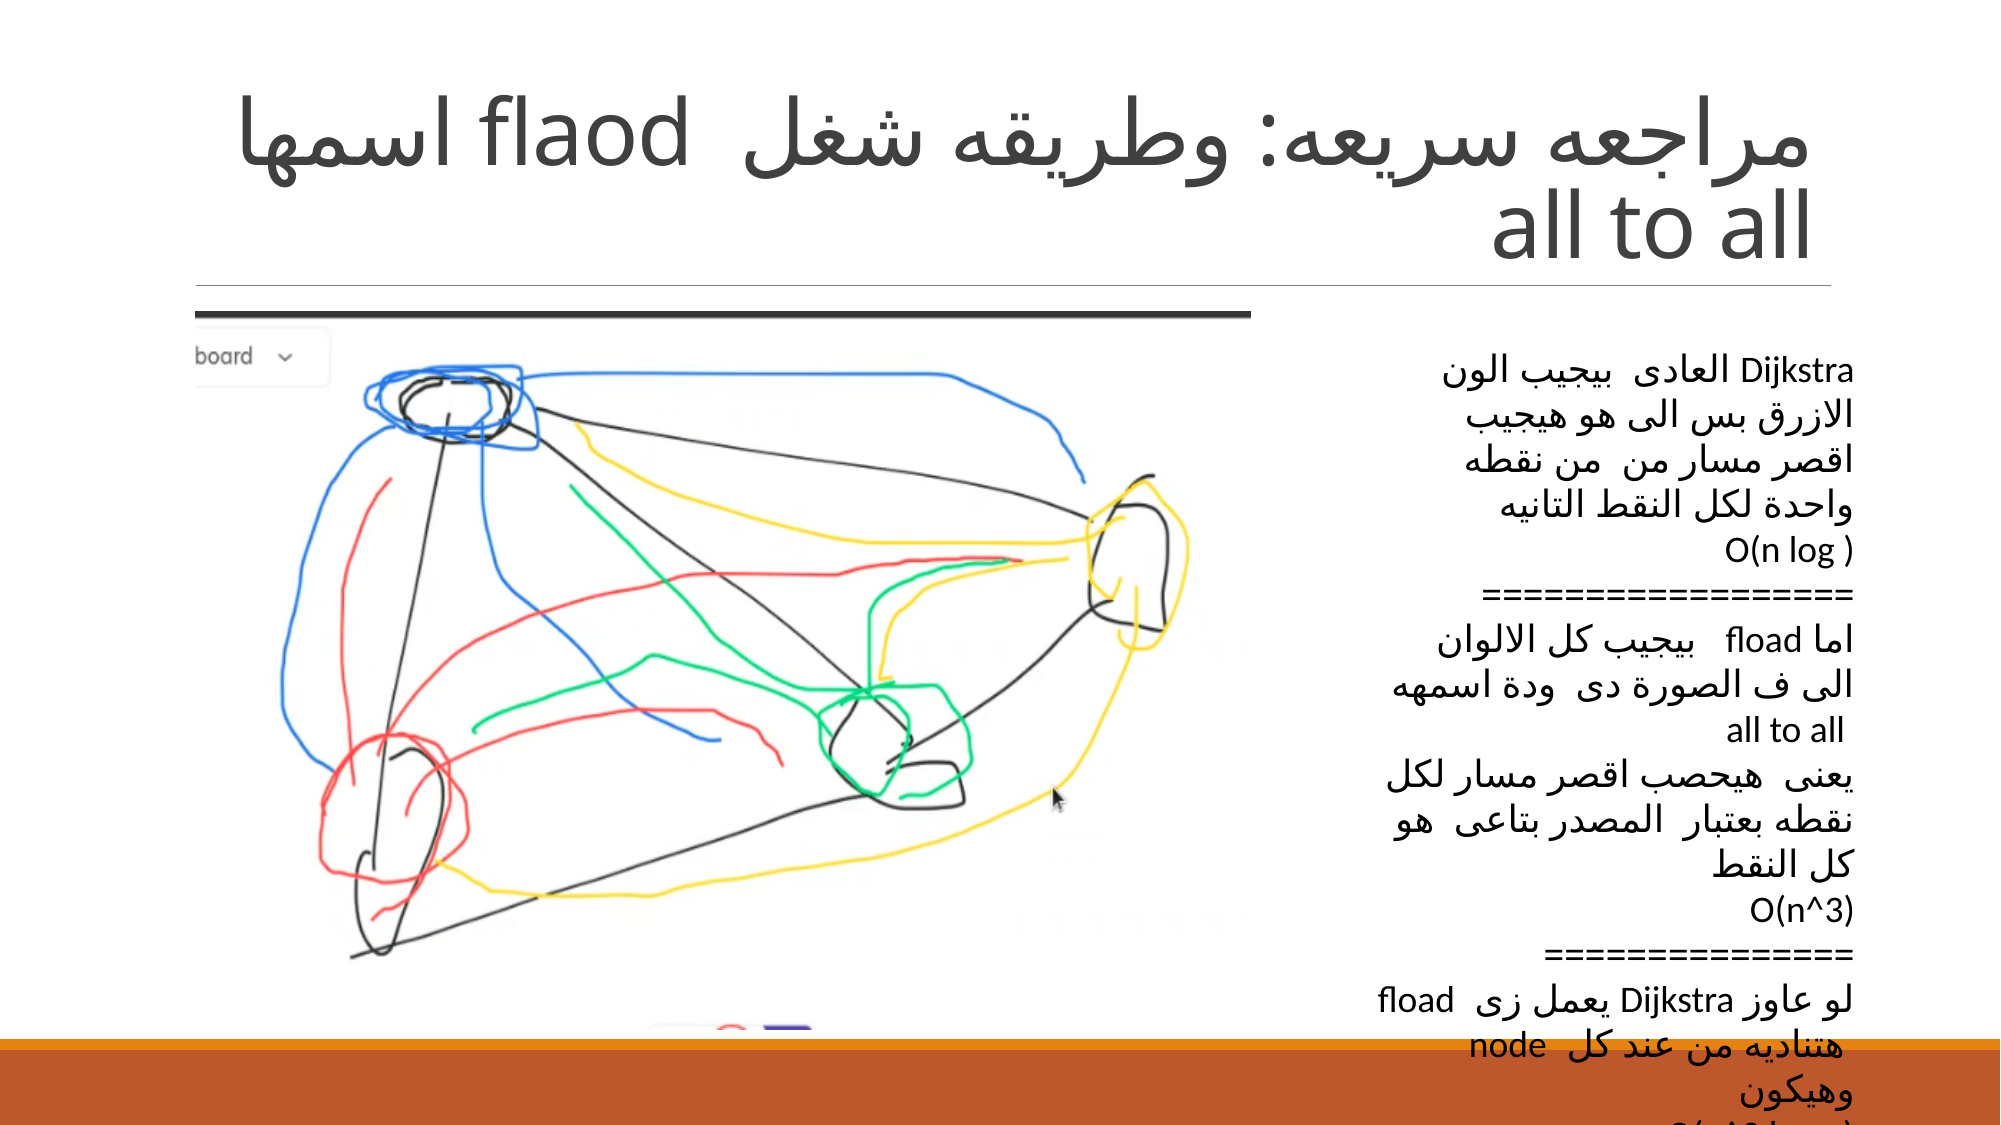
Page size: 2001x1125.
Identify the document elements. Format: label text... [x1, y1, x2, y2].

text_box Dijkstra العادى بيجيب الون الازرق بس الى هو هيجيب اقصر مسار من من نقطه واحدة لكل النقط التانيه O(n log ) ================== اما fload بيجيب كل الالوان الى ف الصورة دى ودة اسمهه all to all يعنى هيحصب اقصر مسار لكل نقطه بعتبار المصدر بتاعى هو كل النقط O(n^3) =============== لو عاوز Dijkstra يعمل زى fload هتناديه من عند كل node وهيكون O(n^2 log n) [1358, 337, 1870, 1125]
title مراجعه سريعه: وطريقه شغل flaod اسمها all to all [180, 47, 1830, 285]
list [195, 311, 1252, 1031]
